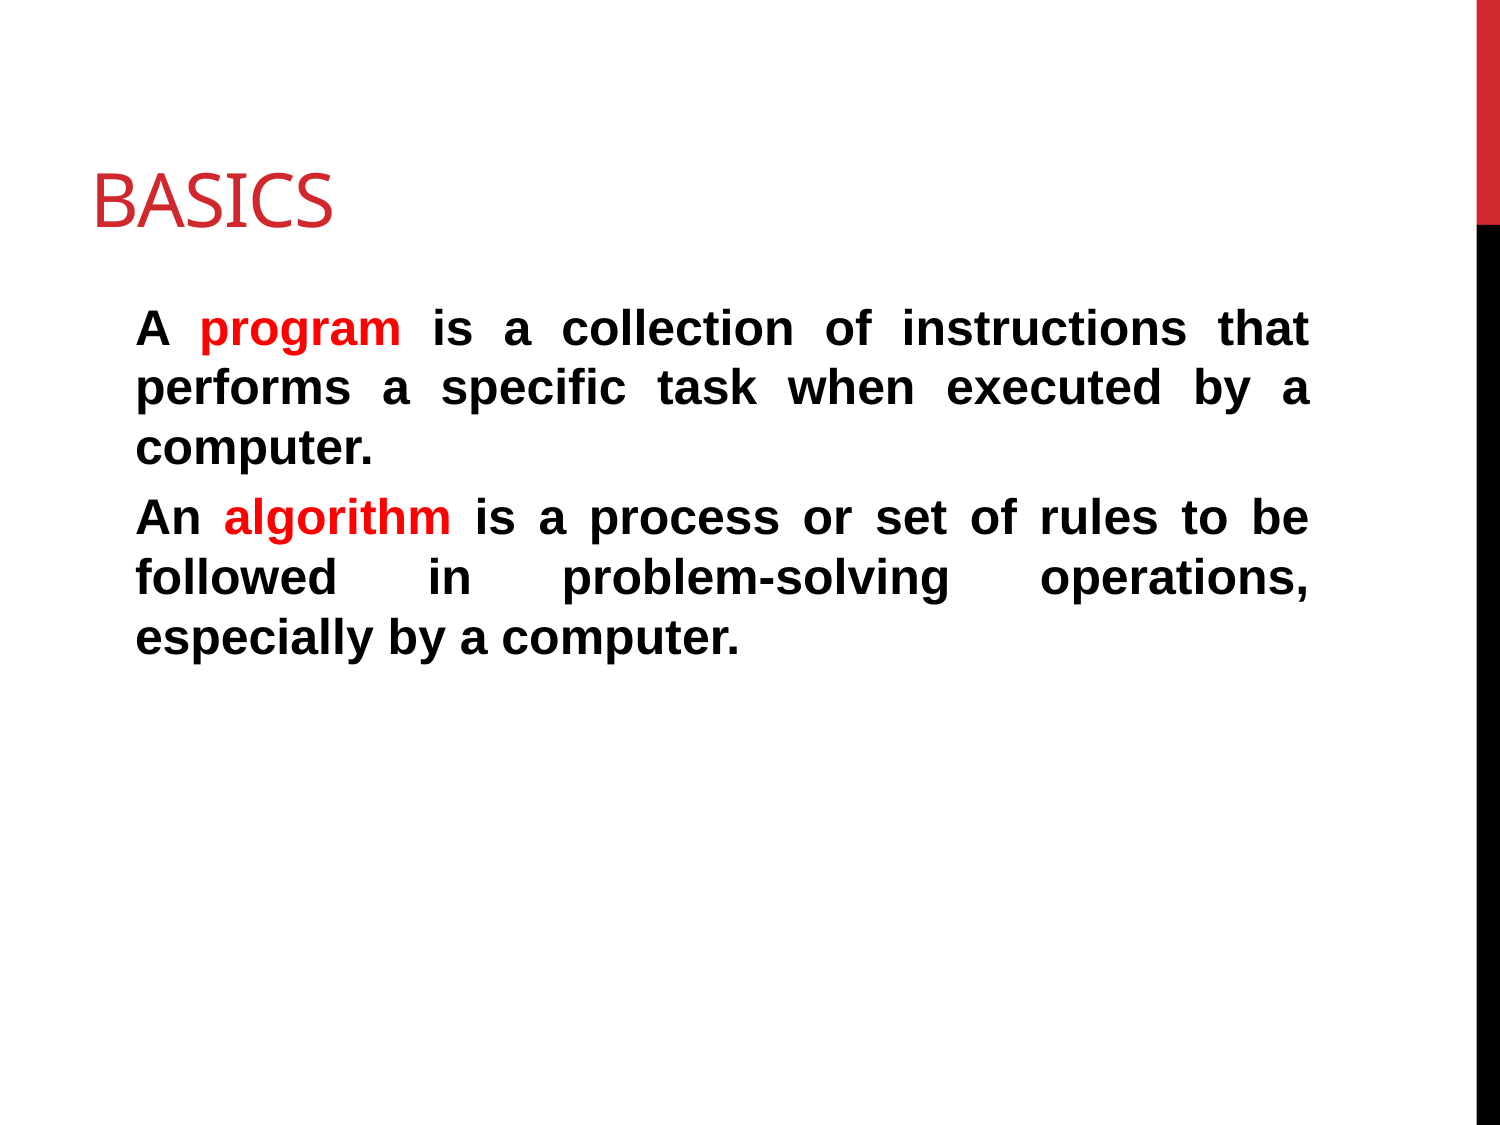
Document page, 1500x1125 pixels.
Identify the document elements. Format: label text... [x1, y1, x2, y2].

list A program is a collection of instructions that performs a specific task when executed by a computer. An algorithm is a process or set of rules to be followed in problem-solving operations, especially by a computer. [75, 287, 1325, 1005]
title Basics [75, 25, 1025, 250]
